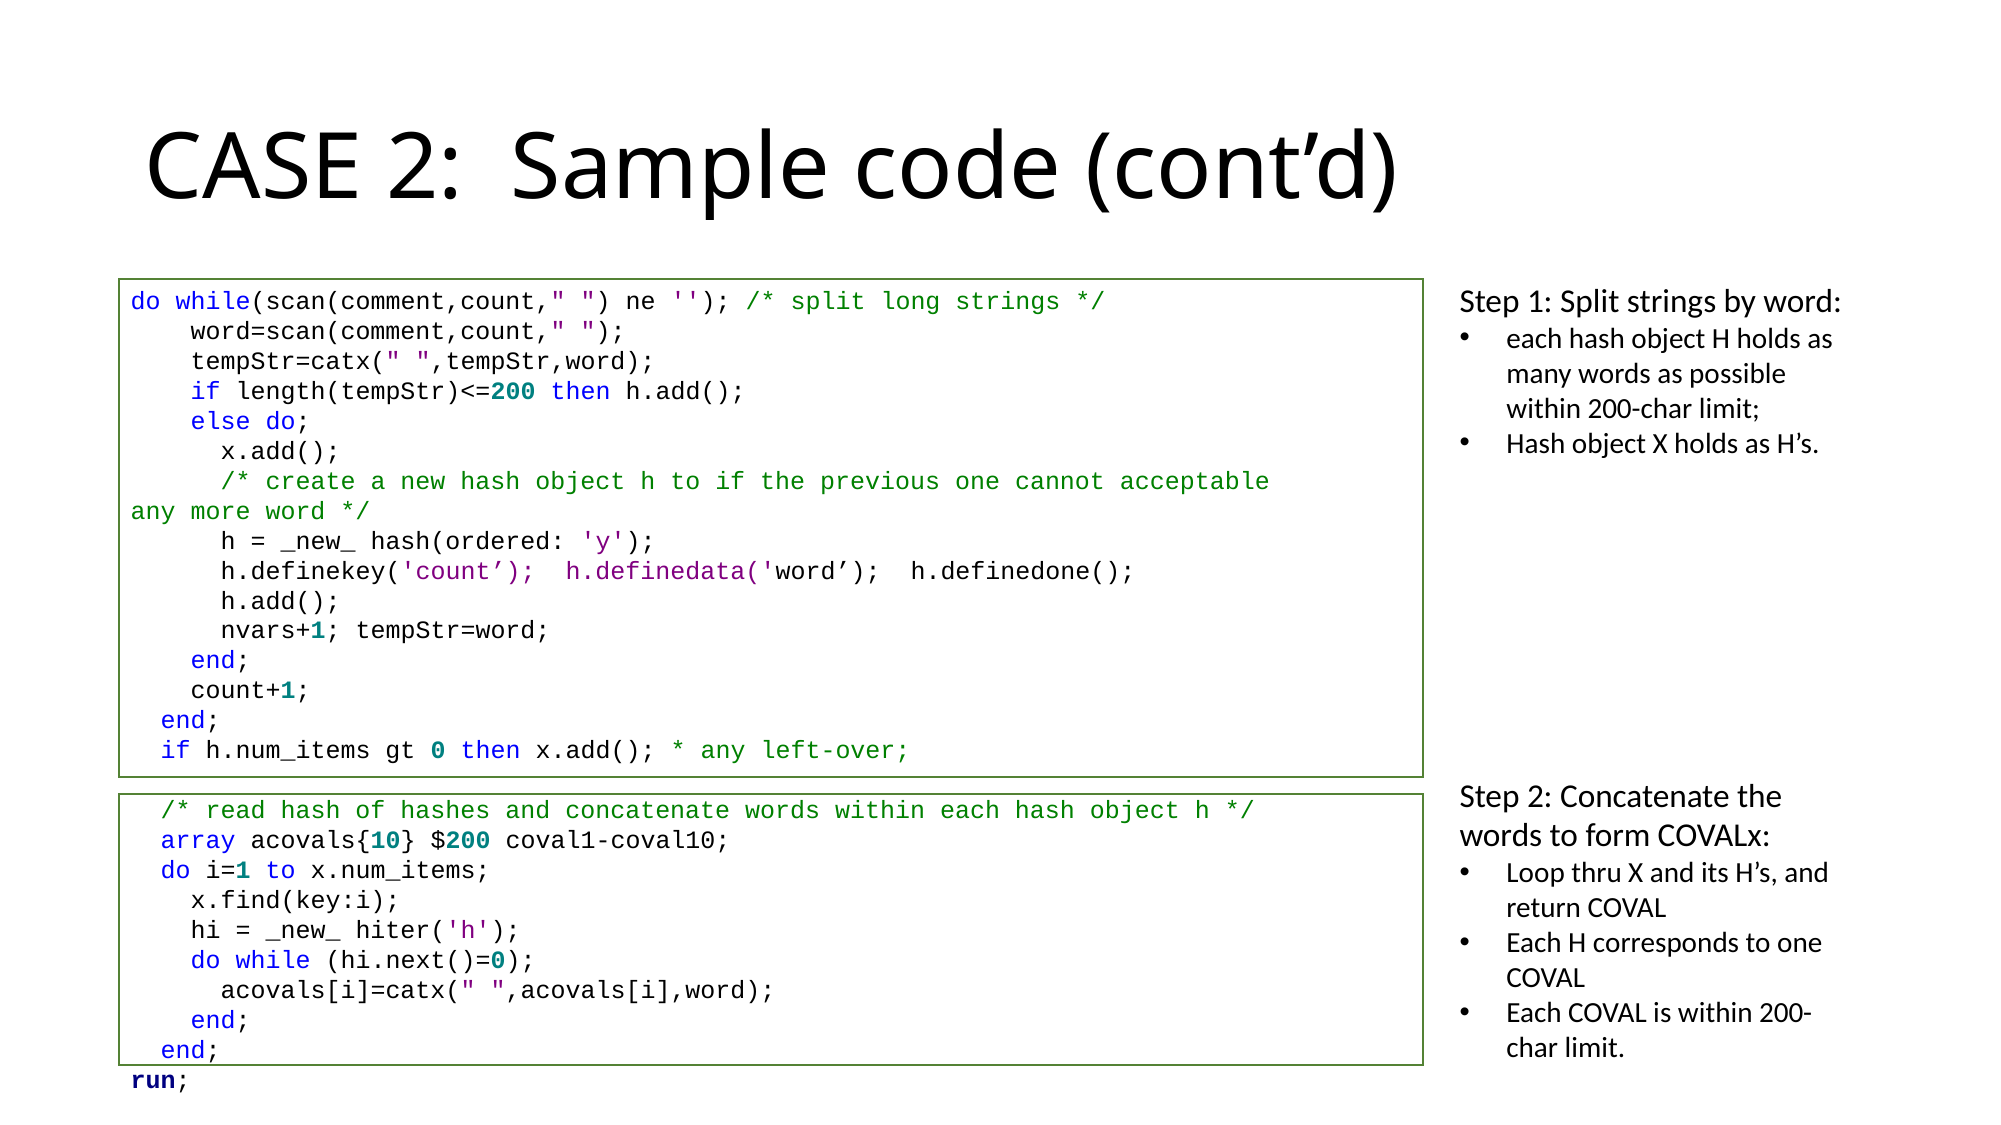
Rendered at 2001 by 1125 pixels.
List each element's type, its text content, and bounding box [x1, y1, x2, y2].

text_box [118, 279, 1423, 778]
text_box do while(scan(comment,count," ") ne ''); /* split long strings */ word=scan(comment,count," "); tempStr=catx(" ",tempStr,word); if length(tempStr)<=200 then h.add(); else do; x.add(); /* create a new hash object h to if the previous one cannot acceptable any more word */ h = _new_ hash(ordered: 'y'); h.definekey('count’); h.definedata('word’); h.definedone(); h.add(); nvars+1; tempStr=word; end; count+1; end; if h.num_items gt 0 then x.add(); * any left-over; /* read hash of hashes and concatenate words within each hash object h */ array acovals{10} $200 coval1-coval10; do i=1 to x.num_items; x.find(key:i); hi = _new_ hiter('h'); do while (hi.next()=0); acovals[i]=catx(" ",acovals[i],word); end; end; run; [123, 277, 1611, 1101]
text_box Step 1: Split strings by word: each hash object H holds as many words as possible within 200-char limit; Hash object X holds as H’s. Step 2: Concatenate the words to form COVALx: Loop thru X and its H’s, and return COVAL Each H corresponds to one COVAL Each COVAL is within 200-char limit. [1452, 271, 1853, 1071]
title CASE 2: Sample code (cont’d) [136, 59, 1863, 278]
text_box [118, 793, 1423, 1066]
